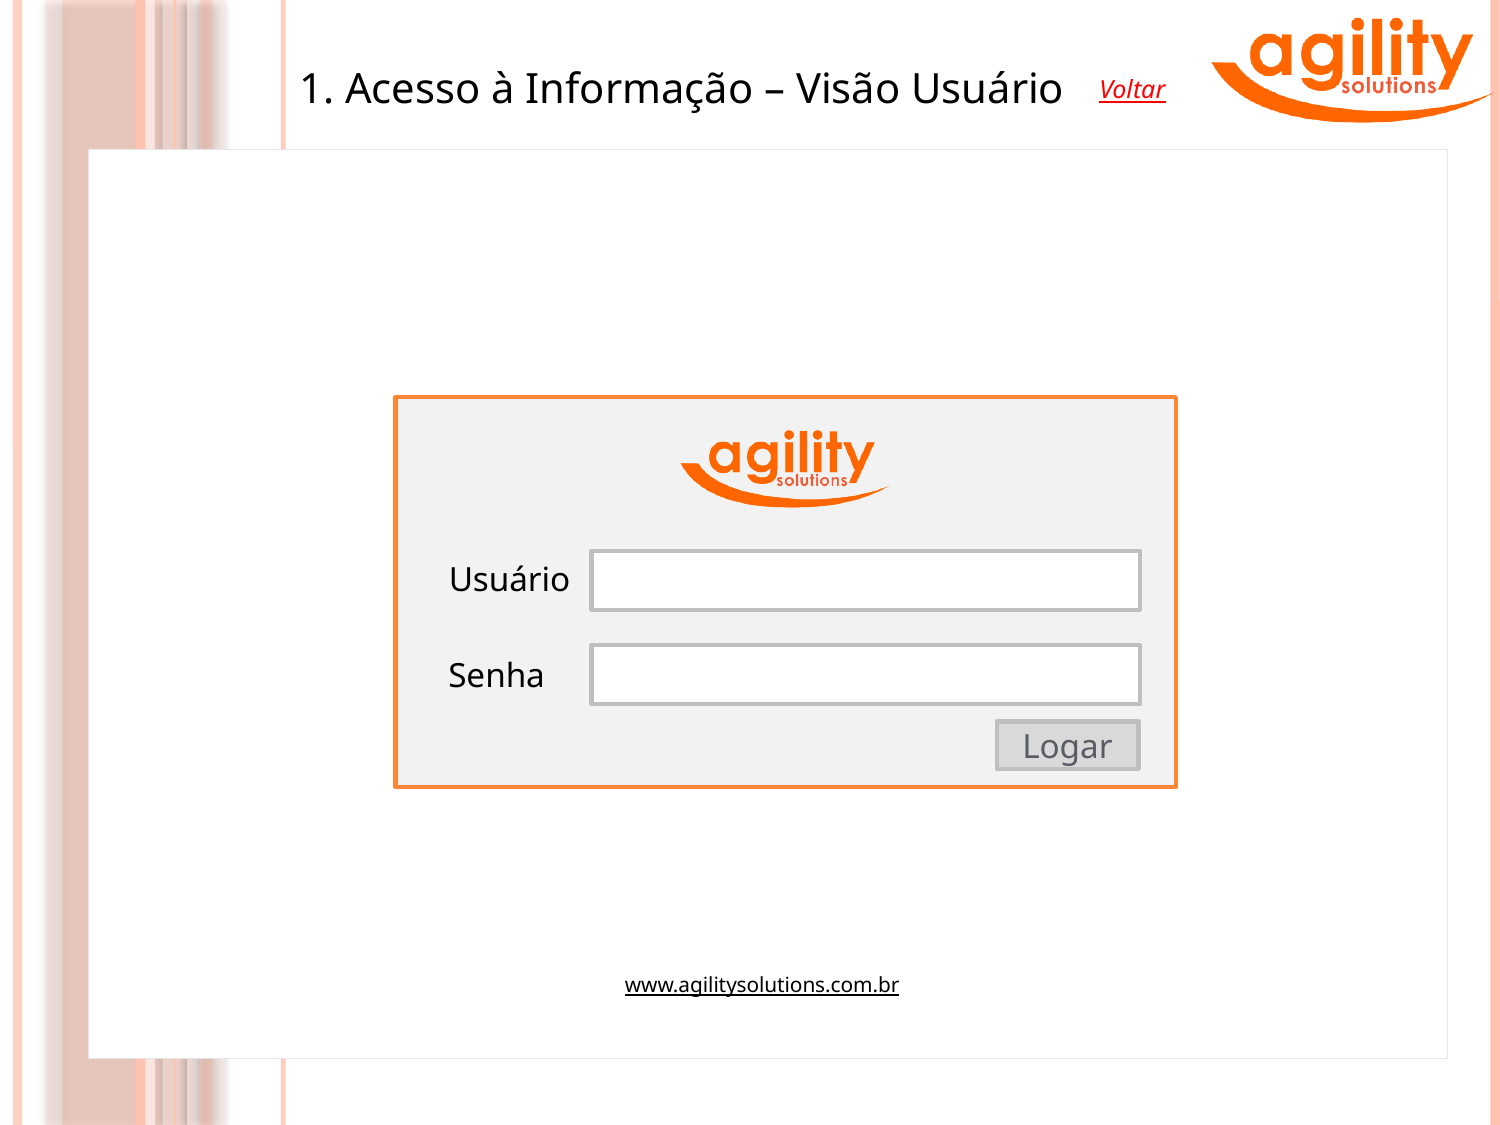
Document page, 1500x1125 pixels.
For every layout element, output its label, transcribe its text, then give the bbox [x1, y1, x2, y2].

picture [1210, 0, 1495, 124]
text_box Logar [995, 719, 1141, 771]
text_box Usuário [433, 550, 586, 606]
text_box www.agilitysolutions.com.br [610, 964, 915, 1004]
text_box [589, 549, 1142, 612]
text_box [589, 643, 1142, 706]
picture [679, 415, 892, 509]
text_box Voltar [1084, 66, 1181, 112]
text_box [393, 395, 1178, 789]
text_box 1. Acesso à Informação – Visão Usuário [284, 54, 1080, 120]
text_box [86, 147, 1449, 1061]
text_box Senha [433, 646, 561, 702]
